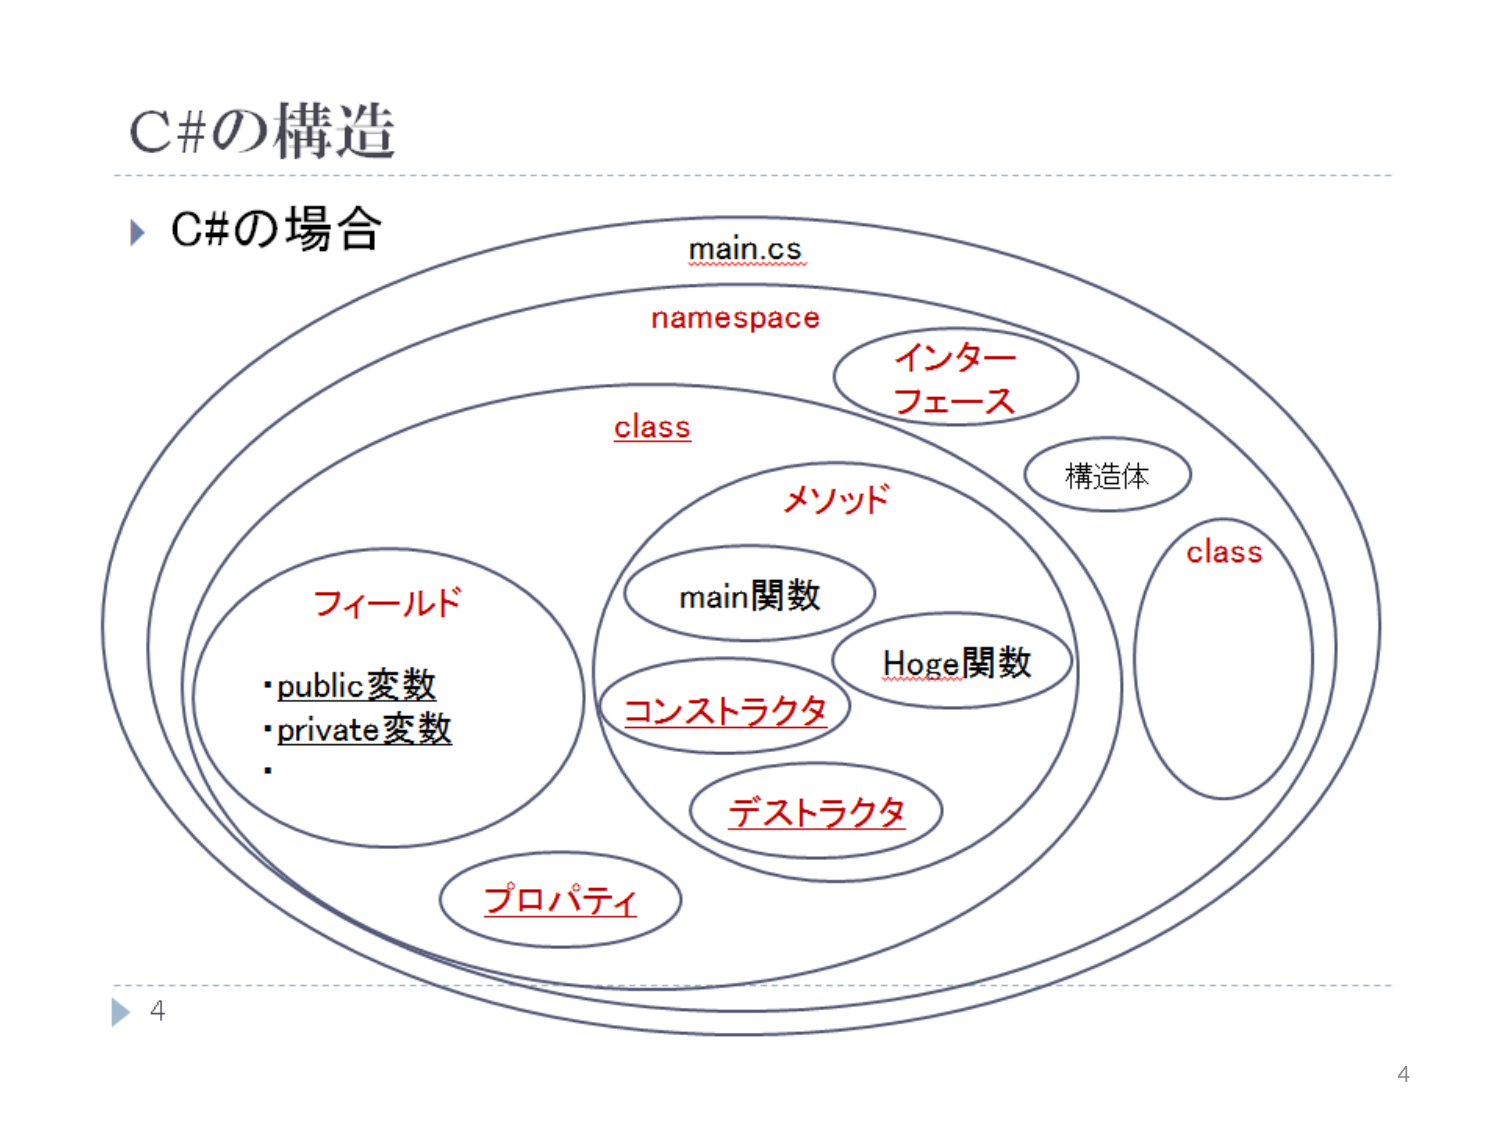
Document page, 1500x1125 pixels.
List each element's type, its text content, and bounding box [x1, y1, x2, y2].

slide_number 4 [1074, 1053, 1425, 1103]
picture [73, 78, 1427, 1047]
